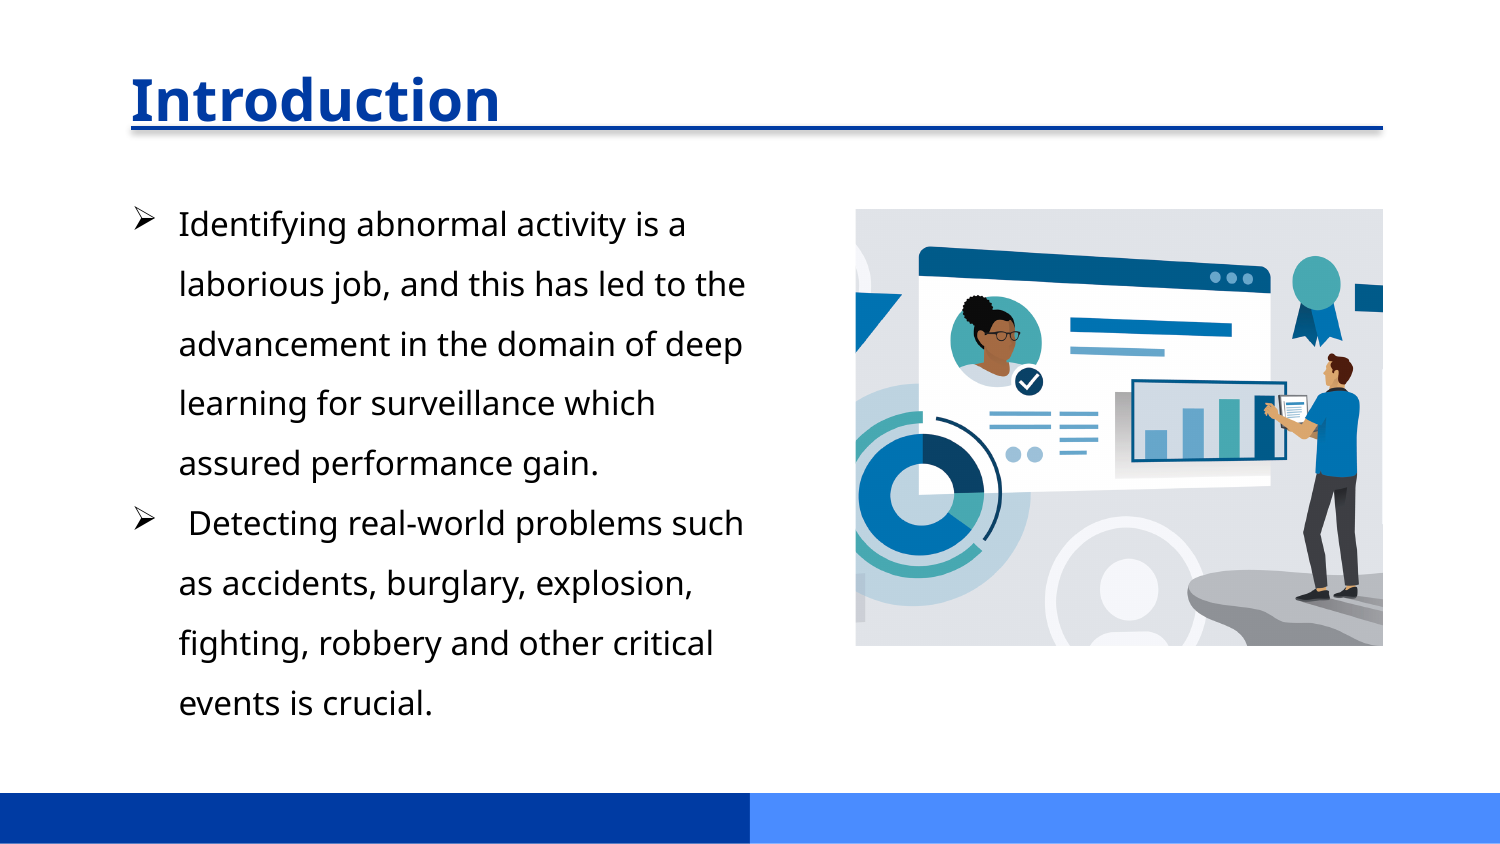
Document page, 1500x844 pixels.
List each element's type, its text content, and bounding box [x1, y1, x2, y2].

text_box Identifying abnormal activity is a laborious job, and this has led to the advancement in the domain of deep learning for surveillance which assured performance gain. Detecting real-world problems such as accidents, burglary, explosion, fighting, robbery and other critical events is crucial. [116, 175, 801, 730]
picture [855, 208, 1384, 646]
text_box Introduction [116, 47, 1383, 142]
